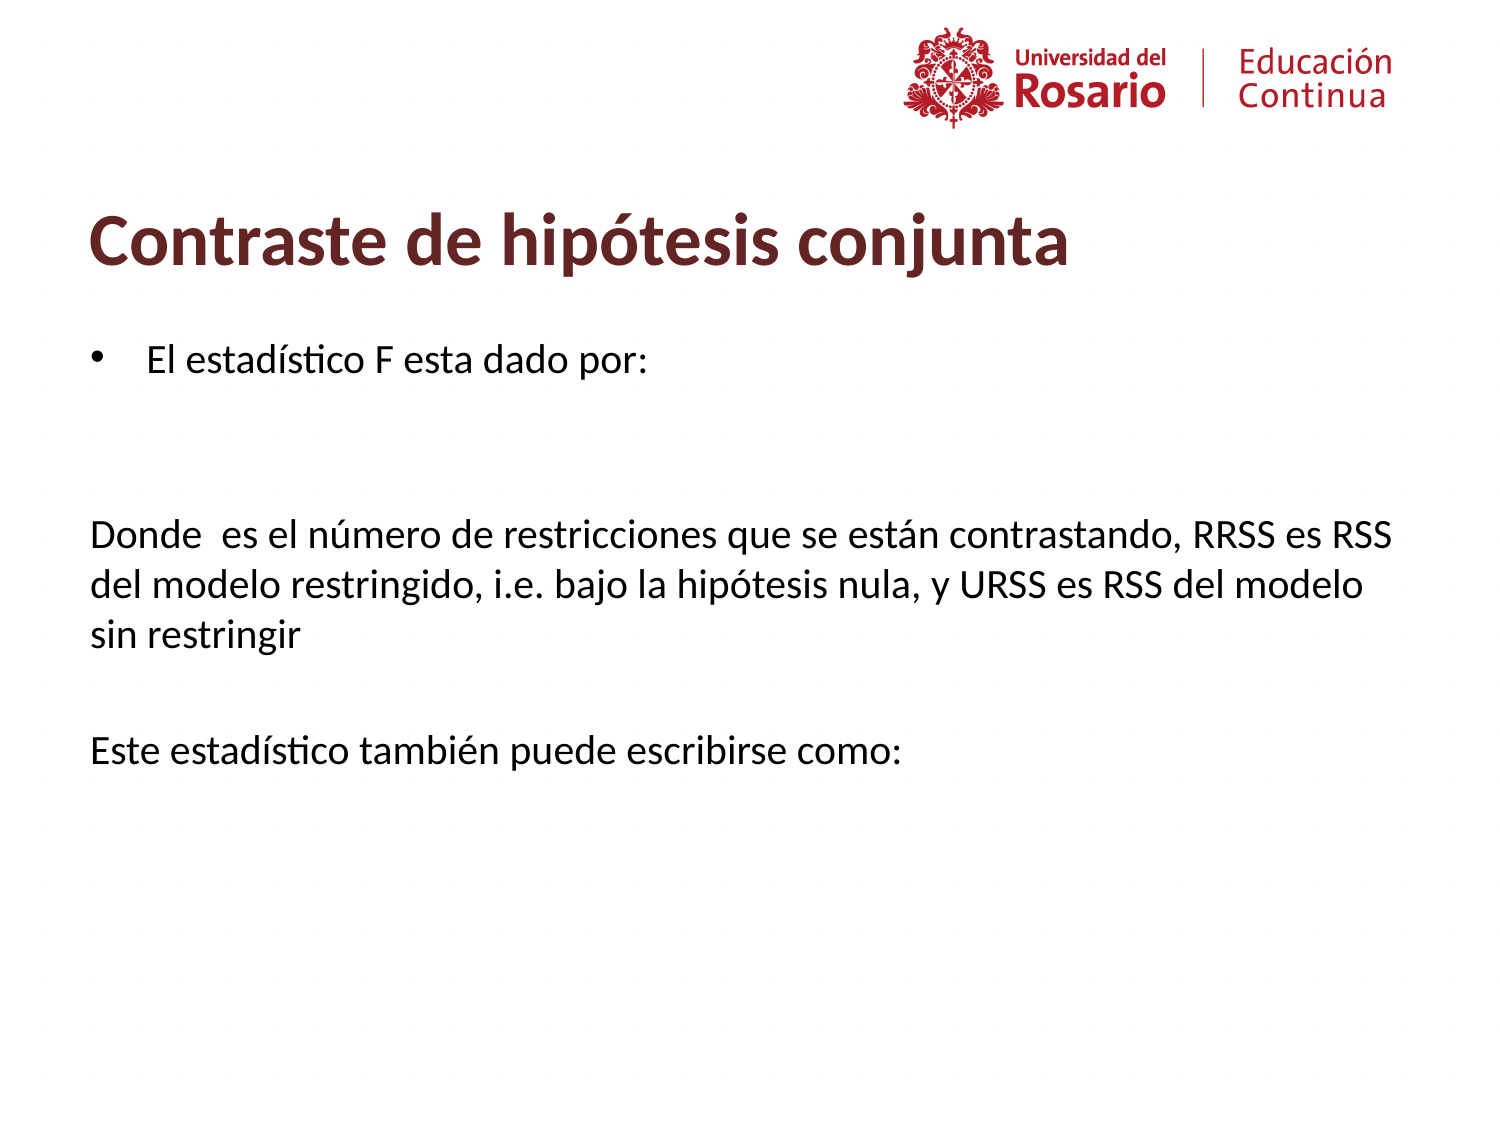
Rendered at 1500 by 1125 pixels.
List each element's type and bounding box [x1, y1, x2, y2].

list [0, 0, 1499, 1076]
